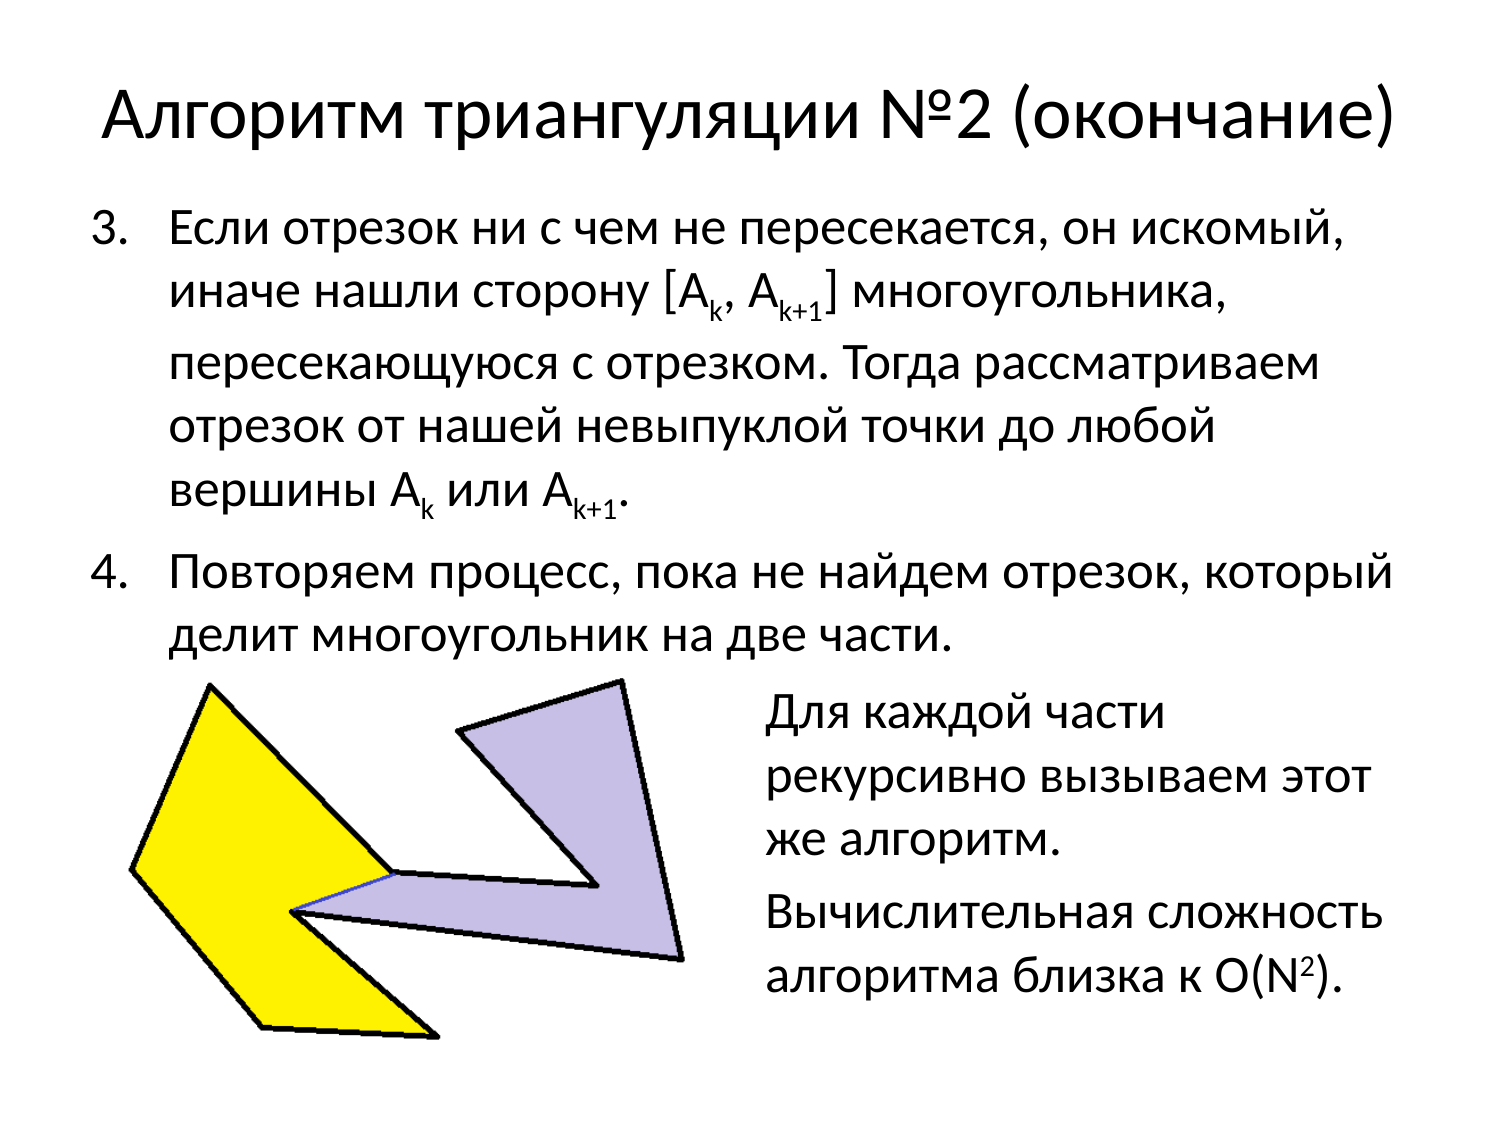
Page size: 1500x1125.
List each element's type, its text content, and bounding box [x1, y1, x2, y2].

title Алгоритм триангуляции №2 (окончание) [75, 45, 1425, 173]
list Если отрезок ни с чем не пересекается, он искомый, иначе нашли сторону [Ak, Ak+1] многоугольника, пересекающуюся с отрезком. Тогда рассматриваем отрезок от нашей невыпуклой точки до любой вершины Ak или Ak+1. Повторяем процесс, пока не найдем отрезок, который делит многоугольник на две части. [75, 184, 1425, 681]
text_box Для каждой части рекурсивно вызываем этот же алгоритм. Вычислительная сложность алгоритма близка к O(N2). [750, 668, 1400, 1059]
picture [123, 668, 695, 1042]
